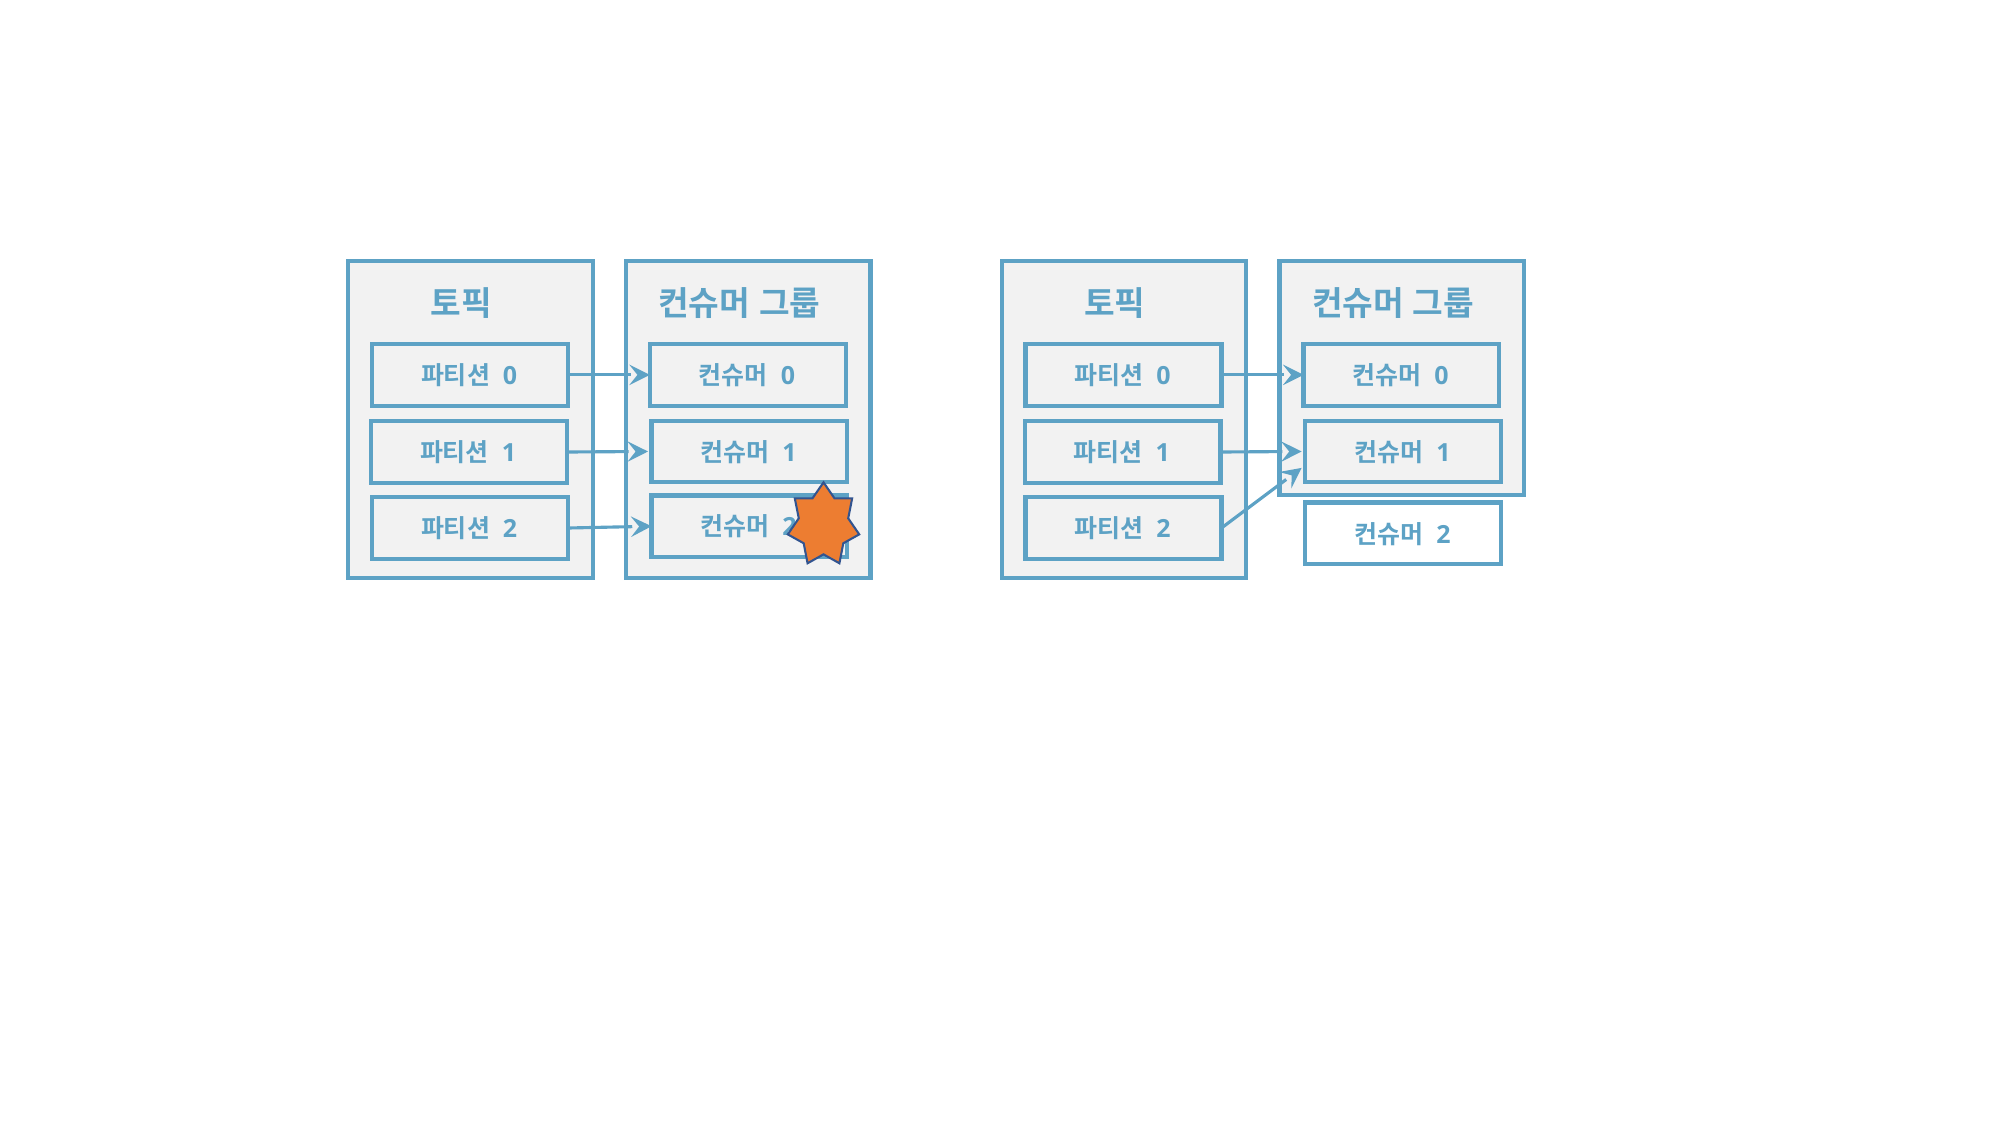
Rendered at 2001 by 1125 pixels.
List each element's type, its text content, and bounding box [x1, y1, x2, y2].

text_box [371, 497, 568, 559]
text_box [1025, 344, 1222, 406]
text_box [347, 260, 593, 274]
text_box 토픽 [983, 274, 1247, 330]
text_box [848, 497, 861, 542]
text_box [1024, 421, 1221, 483]
text_box [347, 330, 593, 579]
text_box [651, 420, 848, 483]
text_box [649, 344, 846, 406]
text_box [371, 344, 568, 406]
text_box [827, 558, 842, 565]
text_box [651, 495, 848, 558]
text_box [370, 421, 567, 483]
text_box [1279, 260, 1525, 274]
text_box [1001, 330, 1247, 579]
text_box [1001, 260, 1247, 274]
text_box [1221, 467, 1302, 528]
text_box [1025, 497, 1222, 559]
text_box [1305, 420, 1502, 483]
text_box [625, 260, 871, 274]
text_box [813, 483, 834, 495]
text_box 토픽 [330, 274, 593, 330]
text_box [805, 558, 820, 565]
text_box [625, 330, 871, 579]
text_box [1279, 330, 1525, 496]
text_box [1303, 344, 1500, 406]
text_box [1305, 502, 1502, 565]
text_box 컨슈머 그룹 [608, 274, 871, 330]
text_box 컨슈머 그룹 [1261, 274, 1525, 330]
